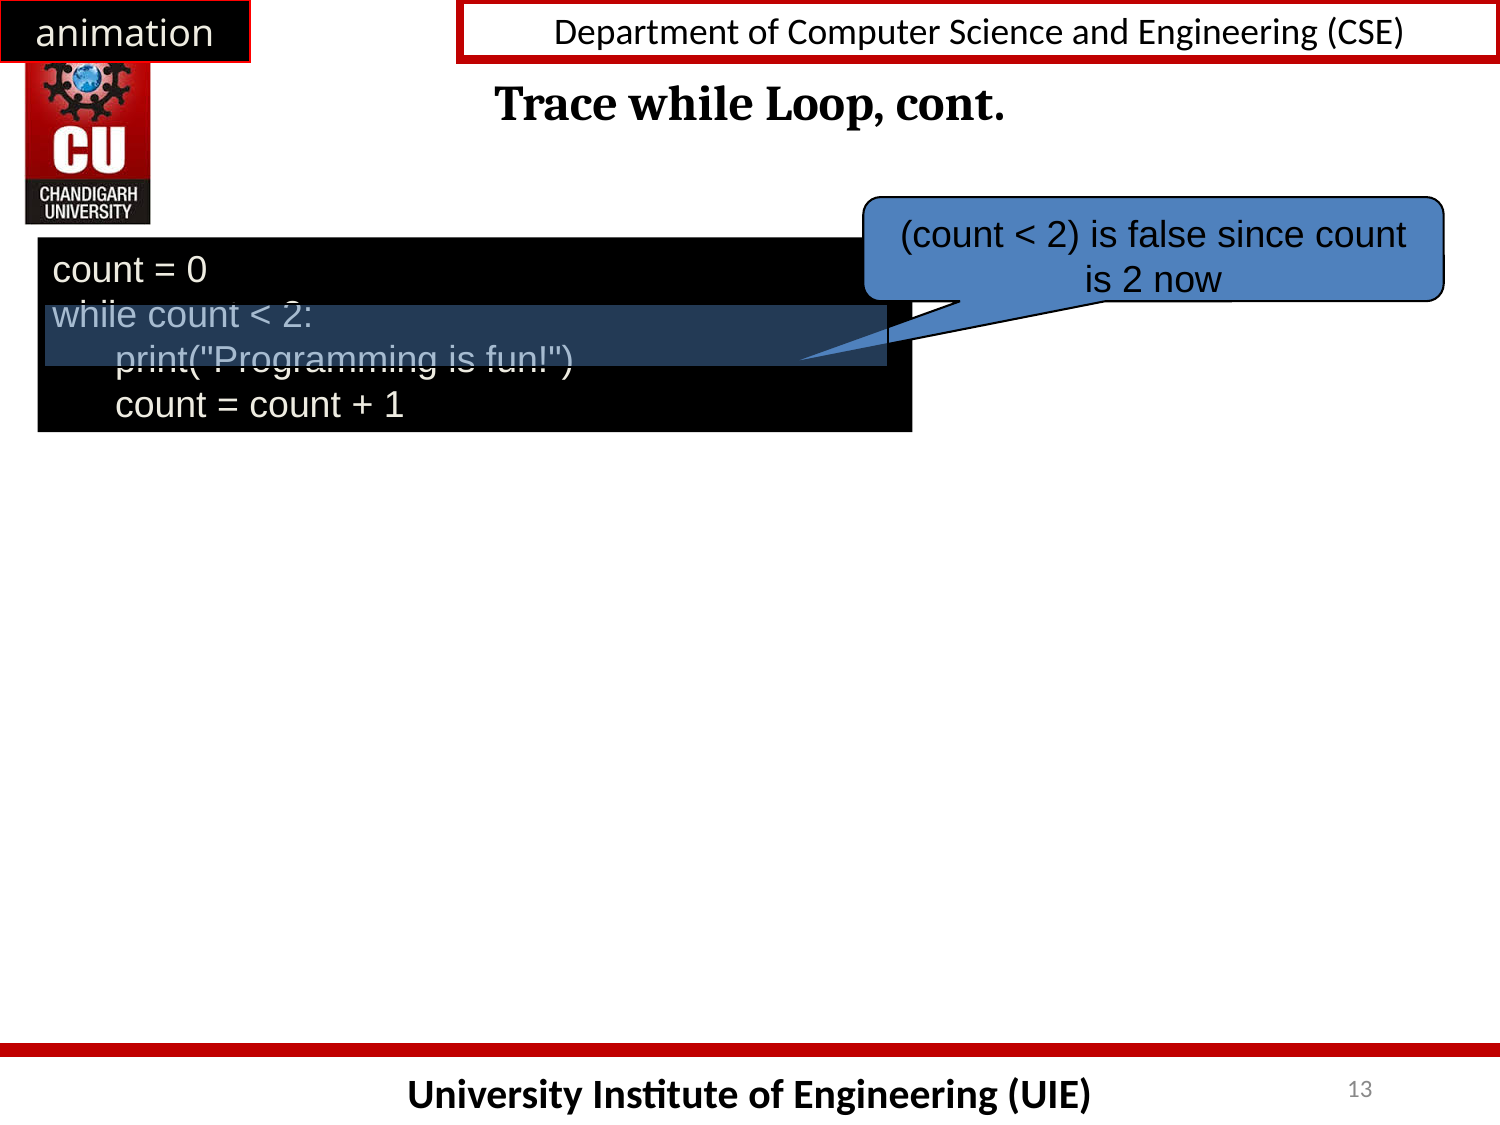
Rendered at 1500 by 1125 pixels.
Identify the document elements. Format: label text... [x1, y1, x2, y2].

text_box [44, 304, 888, 368]
slide_number 13 [1074, 1049, 1388, 1125]
text_box count = 0 while count < 2: print("Programming is fun!") count = count + 1 [37, 237, 913, 433]
picture [24, 63, 151, 225]
text_box (count < 2) is false since count is 2 now [863, 197, 1444, 345]
text_box animation [0, 0, 250, 63]
title Trace while Loop, cont. [112, 37, 1388, 163]
